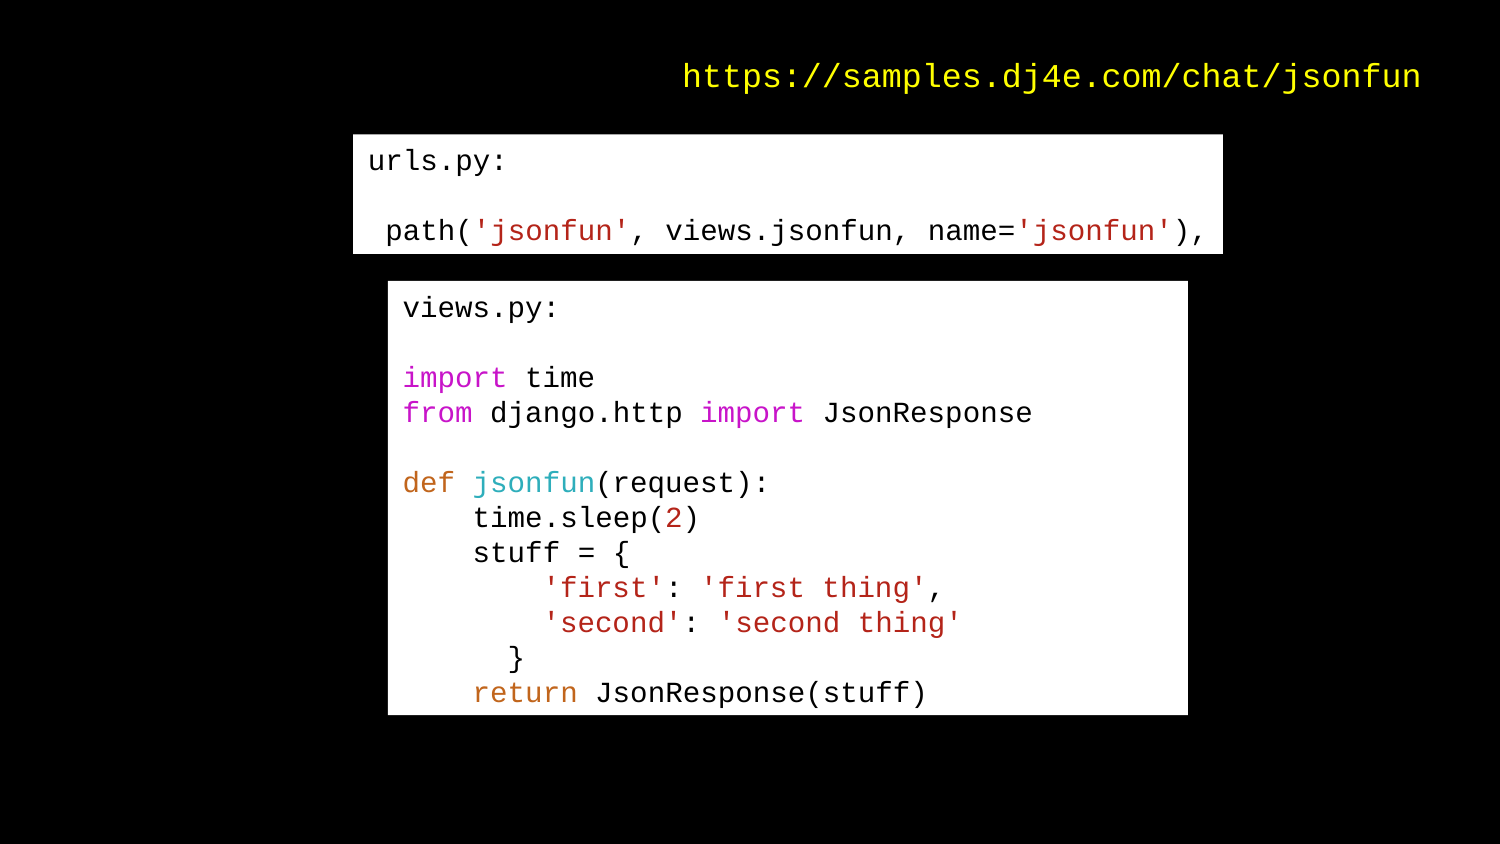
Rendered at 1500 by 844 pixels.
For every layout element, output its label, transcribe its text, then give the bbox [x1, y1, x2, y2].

text_box urls.py: path('jsonfun', views.jsonfun, name='jsonfun'), [353, 134, 1223, 254]
text_box views.py: import time from django.http import JsonResponse def jsonfun(request): time.sleep(2) stuff = { 'first': 'first thing', 'second': 'second thing' } return JsonResponse(stuff) [387, 280, 1188, 716]
title JSON Syntax [106, 141, 1393, 427]
text_box https://samples.dj4e.com/chat/jsonfun [667, 46, 1437, 102]
